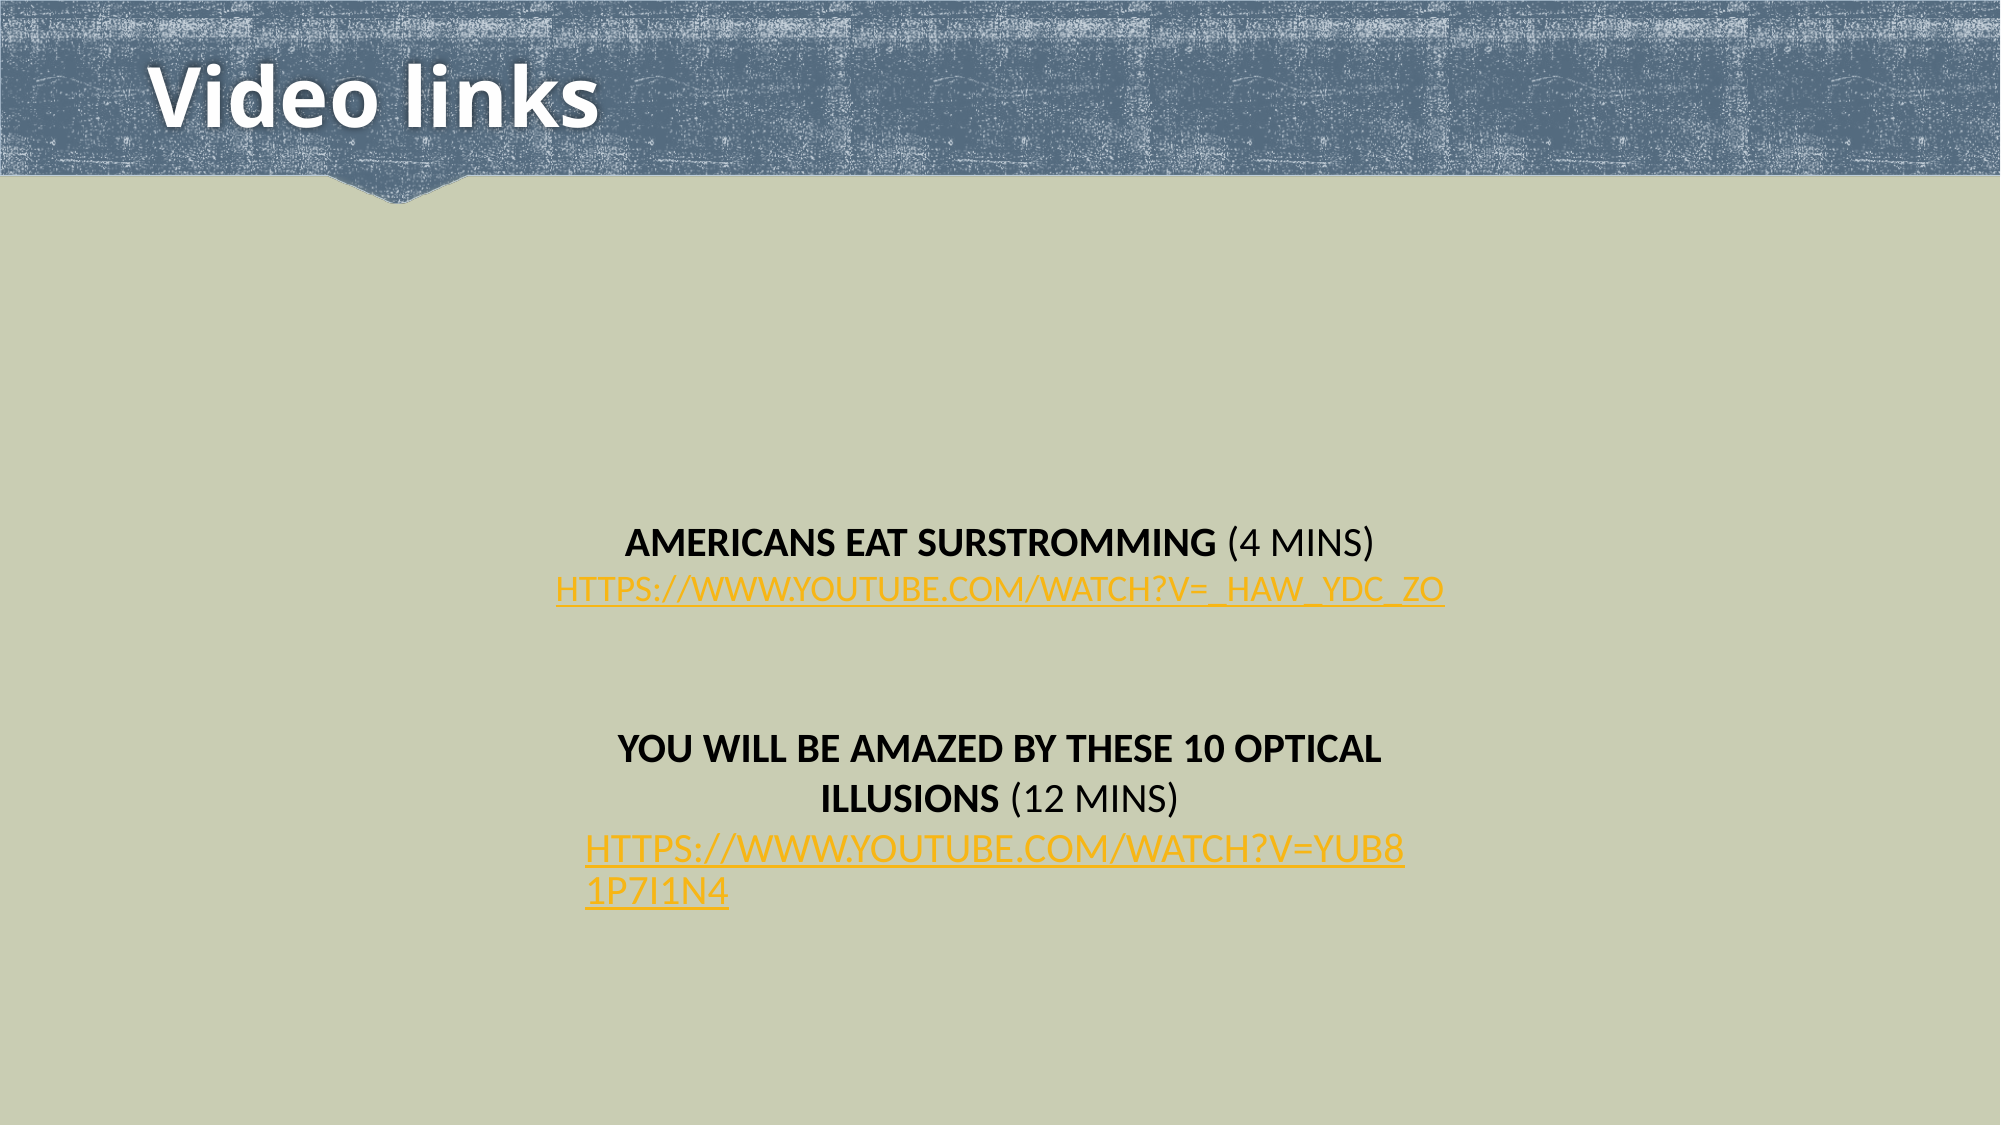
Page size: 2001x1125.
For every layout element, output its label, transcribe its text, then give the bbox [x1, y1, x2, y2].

title Video links [132, 35, 1868, 152]
text_box Americans eat Surstromming (4 mins) https://www.youtube.com/watch?v=_haw_YDC_zo [500, 506, 1500, 617]
text_box You Will Be Amazed By These 10 Optical Illusions (12 mins) https://www.youtube.com/watch?v=YuB81P7i1n4 [570, 713, 1430, 879]
